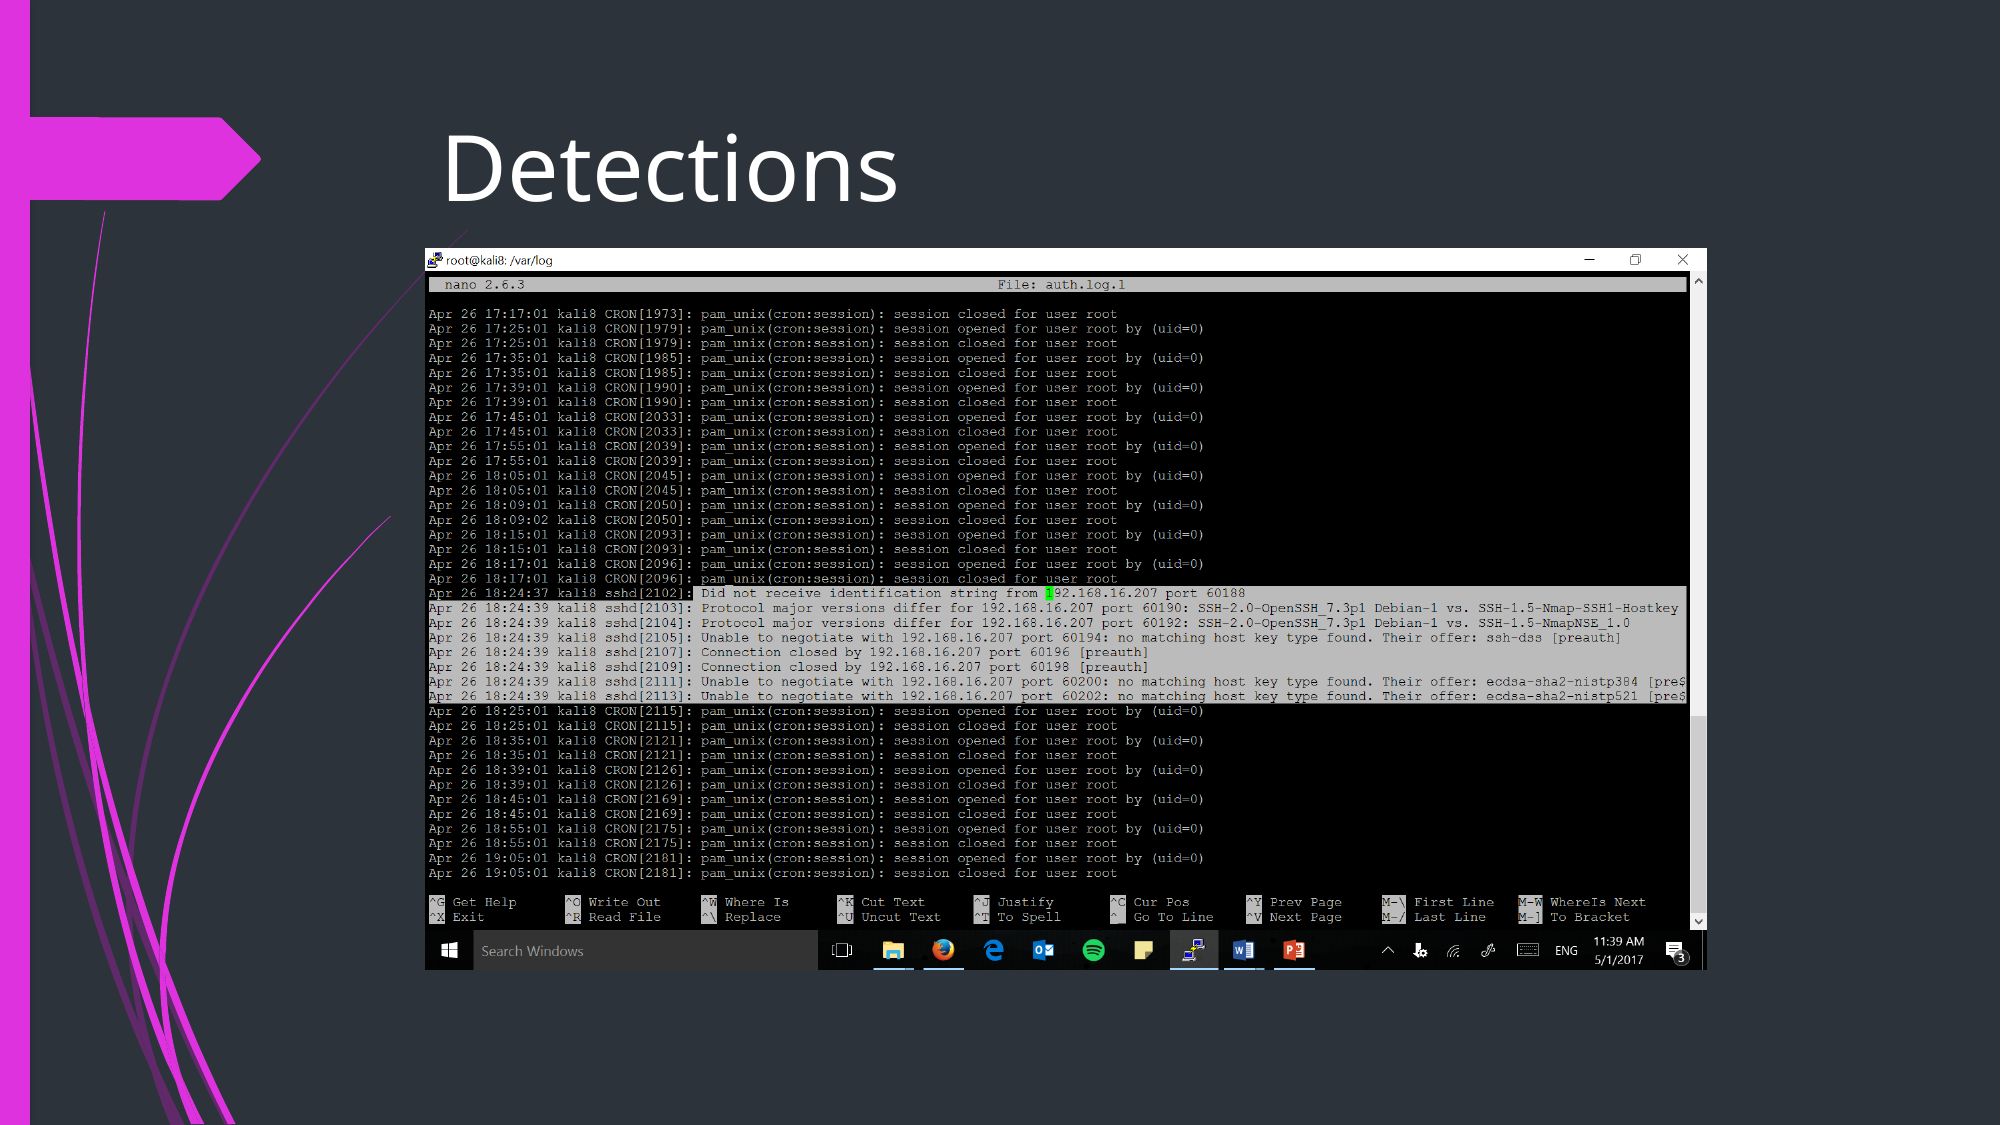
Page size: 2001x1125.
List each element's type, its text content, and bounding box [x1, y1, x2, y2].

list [425, 248, 1708, 971]
title Detections [425, 102, 1888, 313]
